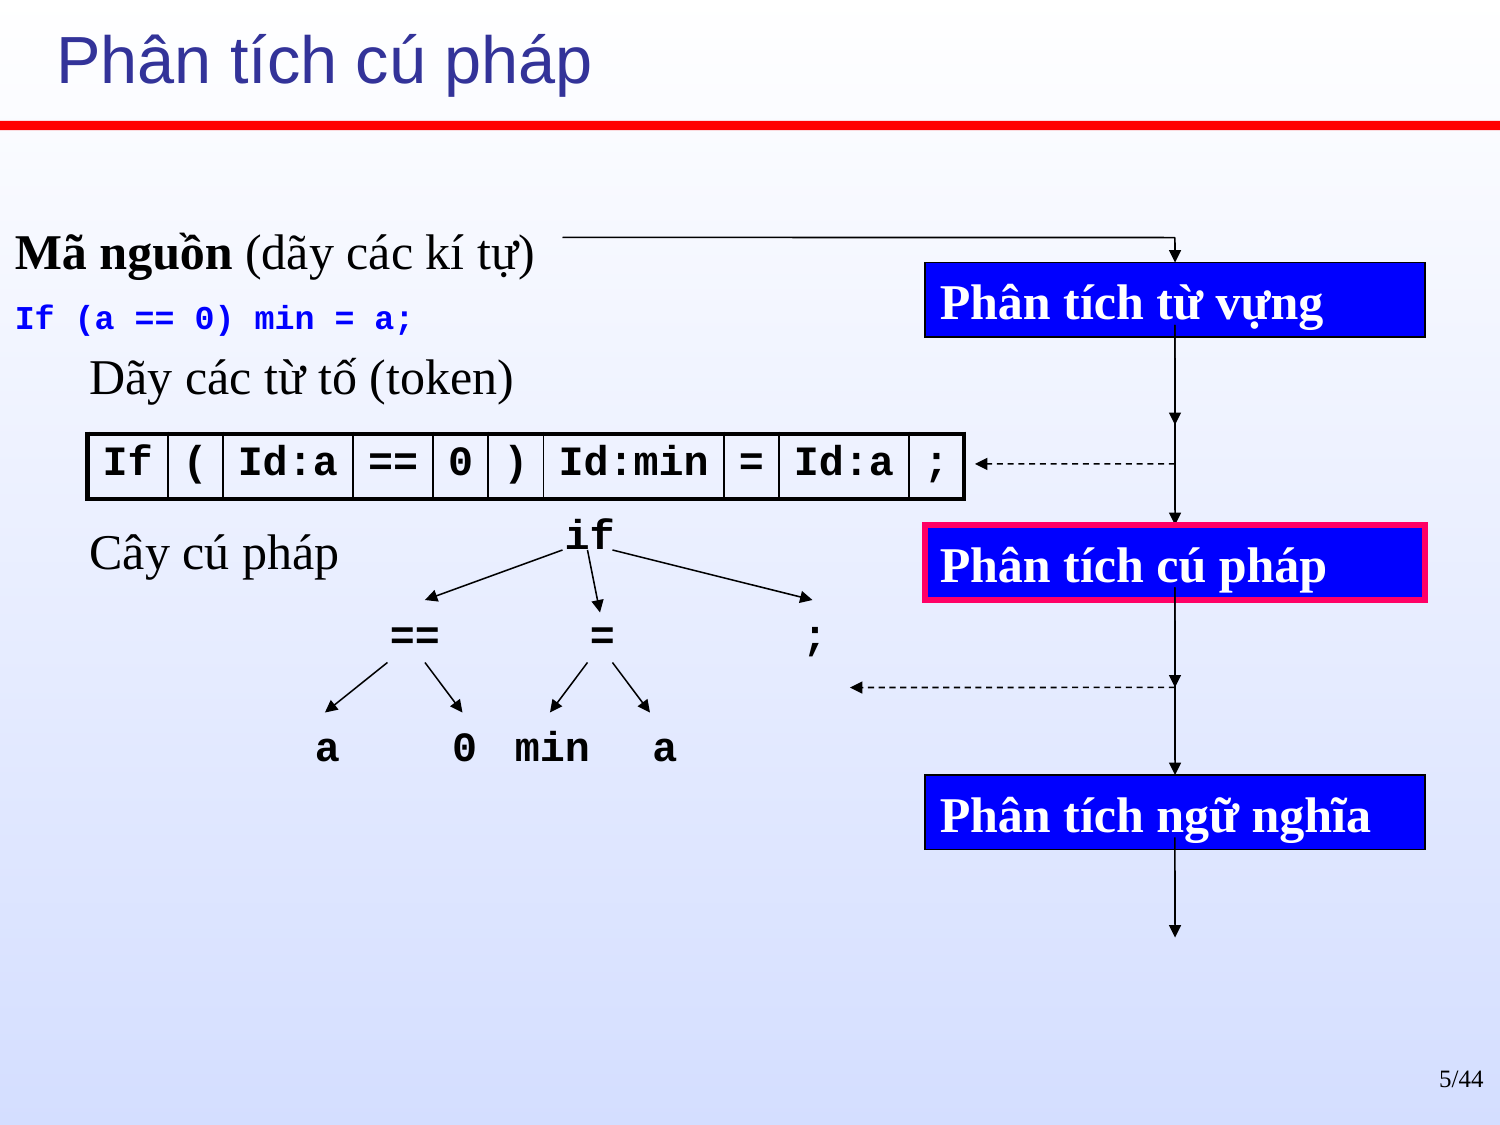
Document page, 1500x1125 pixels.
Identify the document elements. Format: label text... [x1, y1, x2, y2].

table_header Id:a [224, 436, 352, 497]
text_box [1168, 587, 1182, 688]
table_header Id:min [544, 436, 723, 497]
text_box [1168, 425, 1182, 524]
text_box Cây cú pháp [75, 512, 294, 588]
table_header If [90, 436, 167, 497]
text_box Dãy các từ tố (token) [75, 337, 668, 413]
table_header ; [910, 436, 962, 497]
text_box [1168, 324, 1182, 425]
table_header 0 [434, 436, 487, 497]
text_box Phân tích cú pháp [924, 524, 1425, 600]
text_box [1168, 237, 1182, 262]
table_header ( [169, 436, 222, 497]
table_header Id:a [780, 436, 908, 497]
table_header = [725, 436, 778, 497]
text_box Phân tích từ vựng [924, 262, 1425, 338]
text_box Phân tích ngữ nghĩa [924, 774, 1425, 850]
text_box Mã nguồn (dãy các kí tự) If (a == 0) min = a; [0, 212, 575, 344]
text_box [299, 499, 863, 778]
text_box [975, 457, 988, 471]
text_box [1168, 688, 1182, 774]
text_box [1168, 837, 1182, 938]
table_header ) [489, 436, 543, 497]
table_header == [354, 436, 432, 497]
title Phân tích cú pháp [41, 0, 1500, 114]
